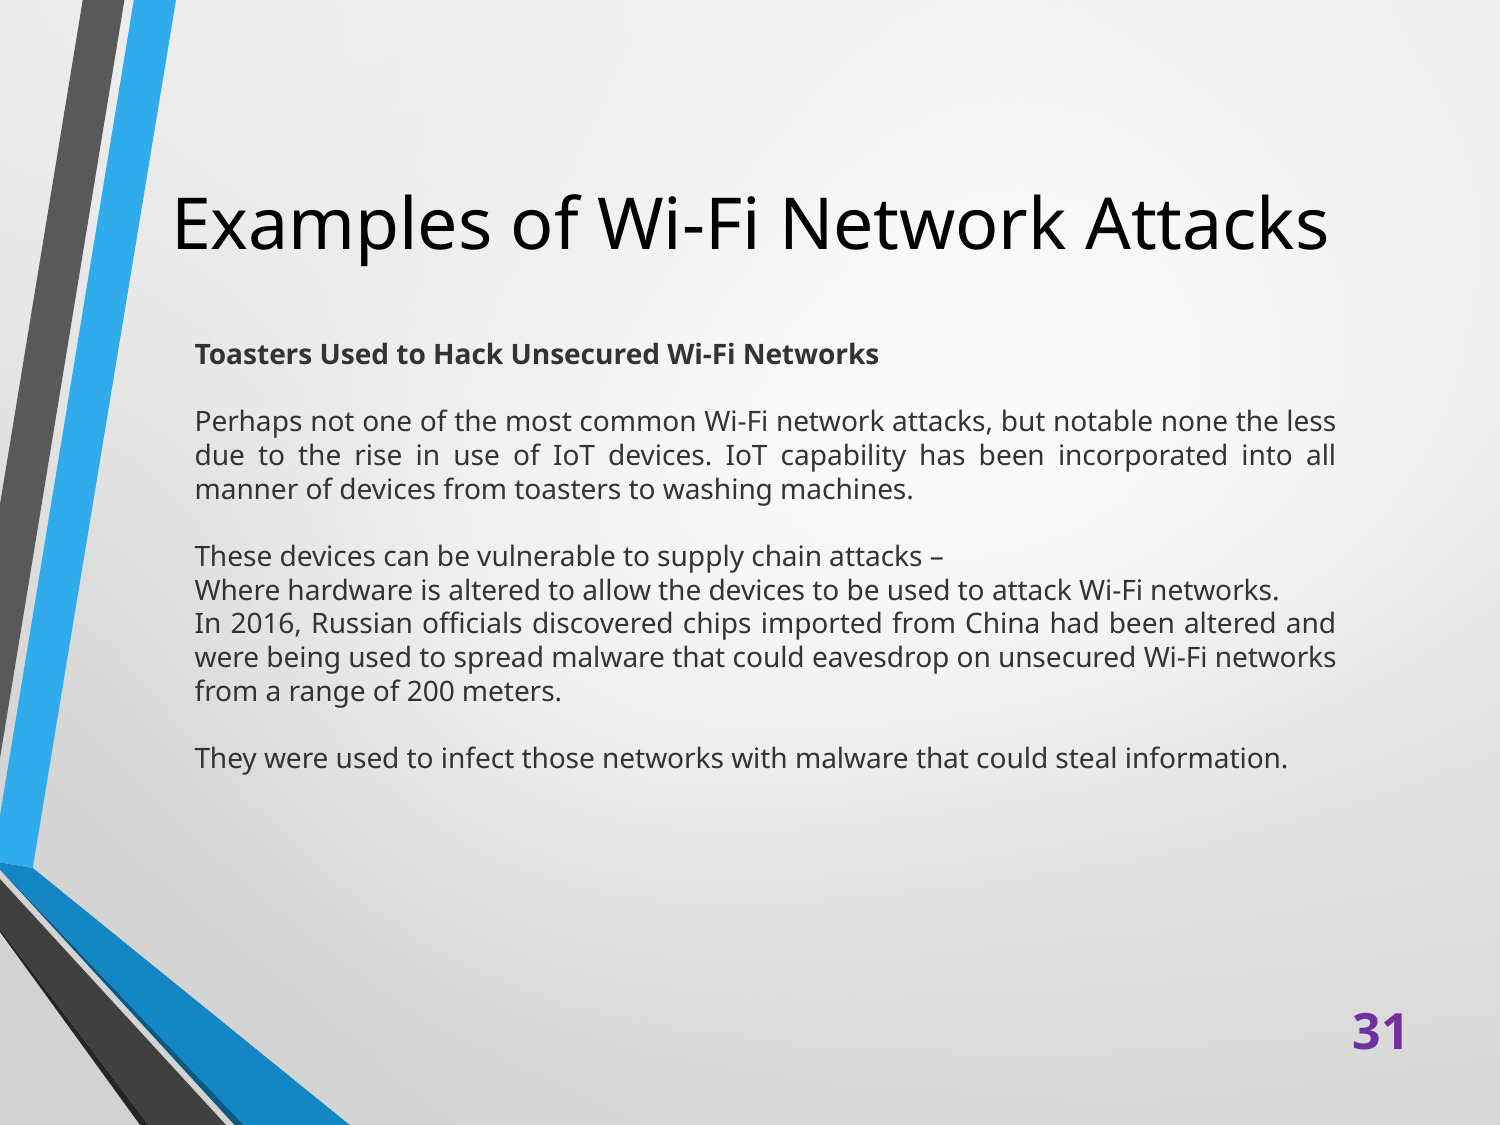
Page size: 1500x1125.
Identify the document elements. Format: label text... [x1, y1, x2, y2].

slide_number 31 [1328, 1003, 1425, 1064]
title Examples of Wi-Fi Network Attacks [103, 169, 1397, 272]
text_box Toasters Used to Hack Unsecured Wi-Fi Networks Perhaps not one of the most common Wi-Fi network attacks, but notable none the less due to the rise in use of IoT devices. IoT capability has been incorporated into all manner of devices from toasters to washing machines. These devices can be vulnerable to supply chain attacks – Where hardware is altered to allow the devices to be used to attack Wi-Fi networks. In 2016, Russian officials discovered chips imported from China had been altered and were being used to spread malware that could eavesdrop on unsecured Wi-Fi networks from a range of 200 meters. They were used to infect those networks with malware that could steal information. [179, 328, 1353, 782]
